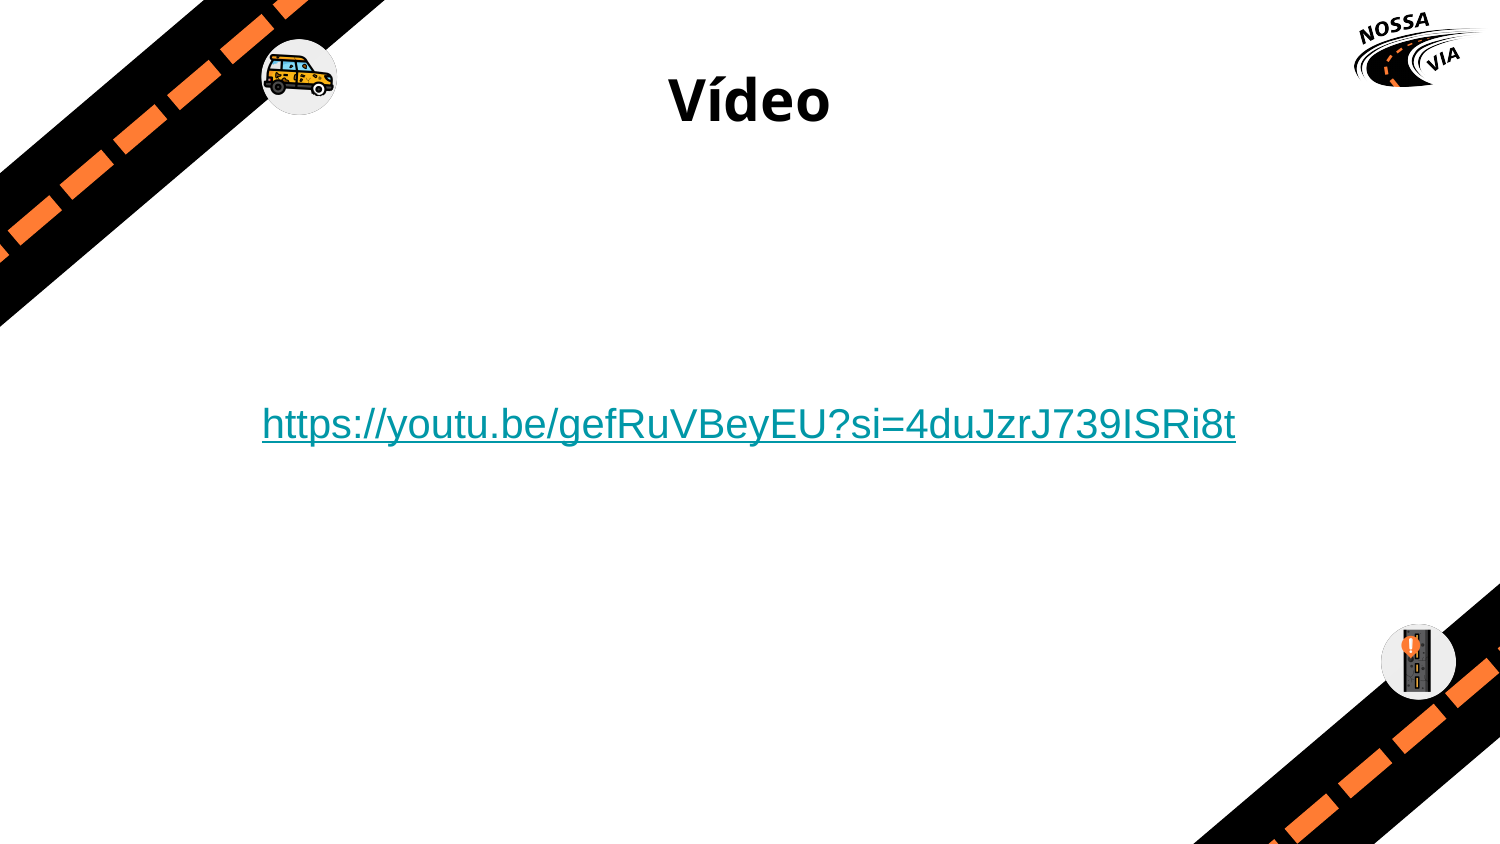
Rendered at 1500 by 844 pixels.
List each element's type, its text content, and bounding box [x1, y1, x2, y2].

picture [1373, 617, 1463, 707]
picture [1354, 11, 1488, 88]
picture [254, 32, 344, 122]
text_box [56, 0, 175, 501]
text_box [1281, 447, 1400, 844]
text_box Vídeo [179, 48, 1449, 142]
text_box https://youtu.be/gefRuVBeyEU?si=4duJzrJ739ISRi8t [247, 389, 1251, 454]
